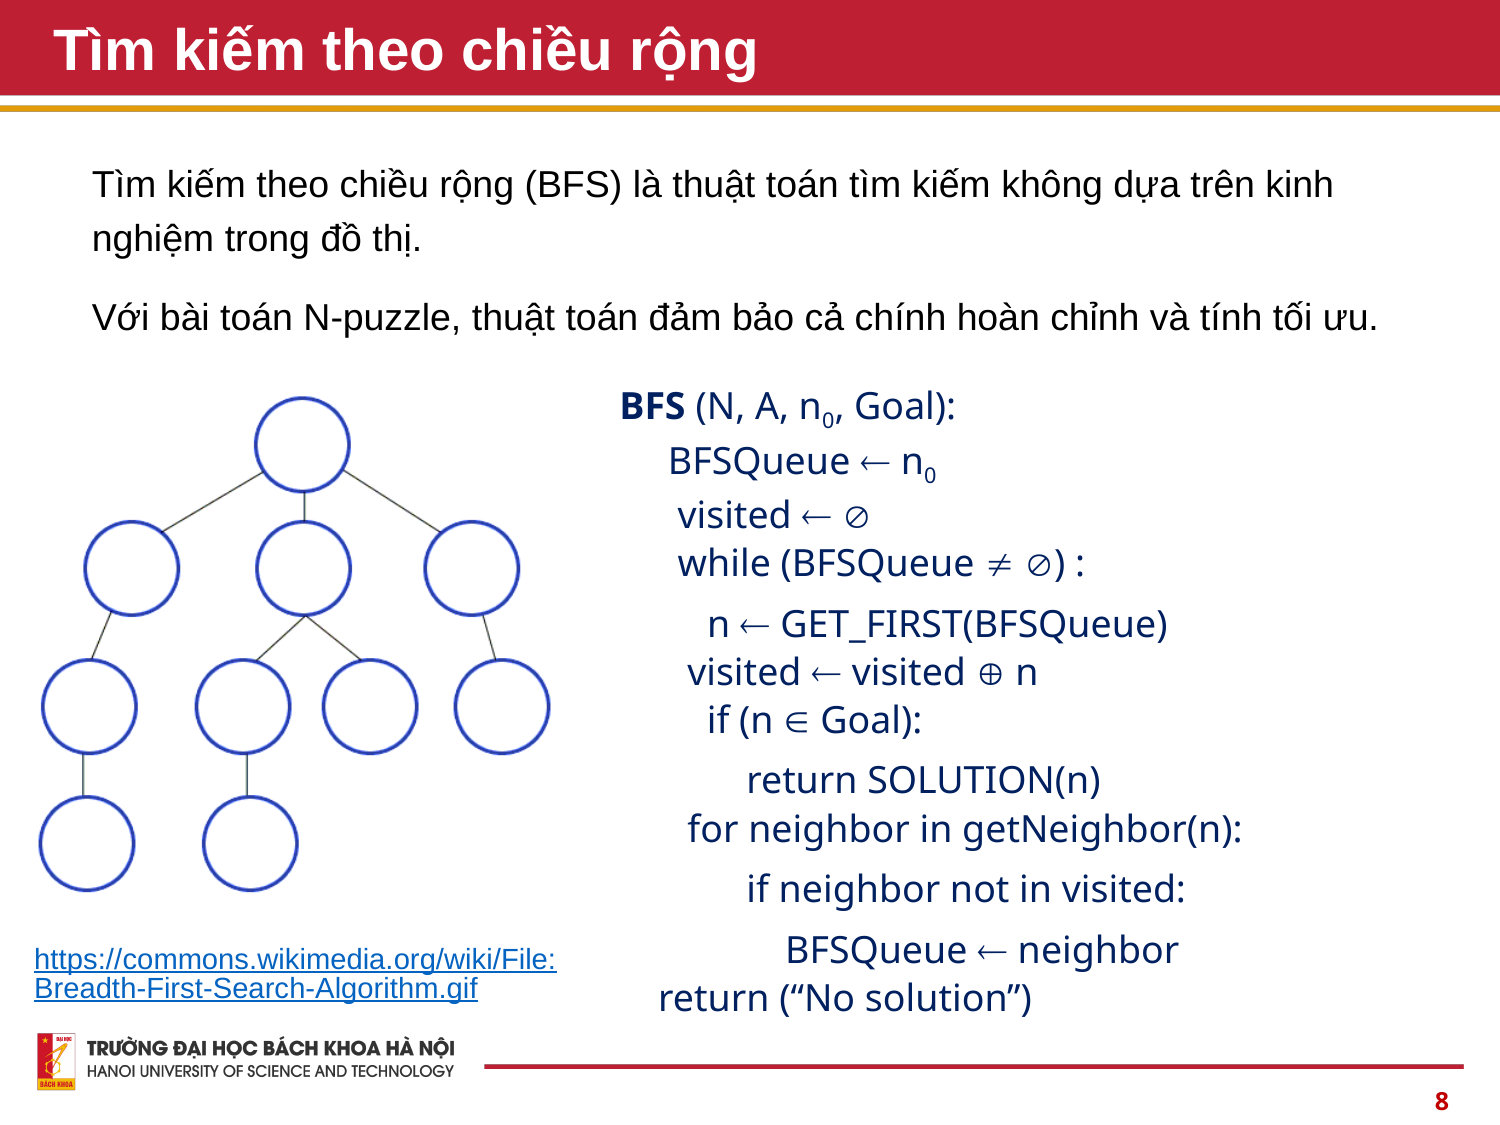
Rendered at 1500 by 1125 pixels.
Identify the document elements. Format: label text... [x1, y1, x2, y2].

title Tìm kiếm theo chiều rộng [38, 12, 1462, 87]
text_box BFS (N, A, n0, Goal): BFSQueue  n0 visited   while (BFSQueue  ) : n  GET_FIRST(BFSQueue) visited  visited  n if (n  Goal): return SOLUTION(n) for neighbor in getNeighbor(n): if neighbor not in visited: BFSQueue  neighbor return (“No solution”) [604, 370, 1492, 1084]
slide_number 8 [1126, 1084, 1464, 1125]
picture [0, 0, 1500, 1125]
text_box Tìm kiếm theo chiều rộng (BFS) là thuật toán tìm kiếm không dựa trên kinh nghiệm trong đồ thị. Với bài toán N-puzzle, thuật toán đảm bảo cả chính hoàn chỉnh và tính tối ưu. [76, 143, 1429, 370]
text_box [38, 983, 461, 994]
text_box https://commons.wikimedia.org/wiki/File:Breadth-First-Search-Algorithm.gif [19, 954, 586, 983]
